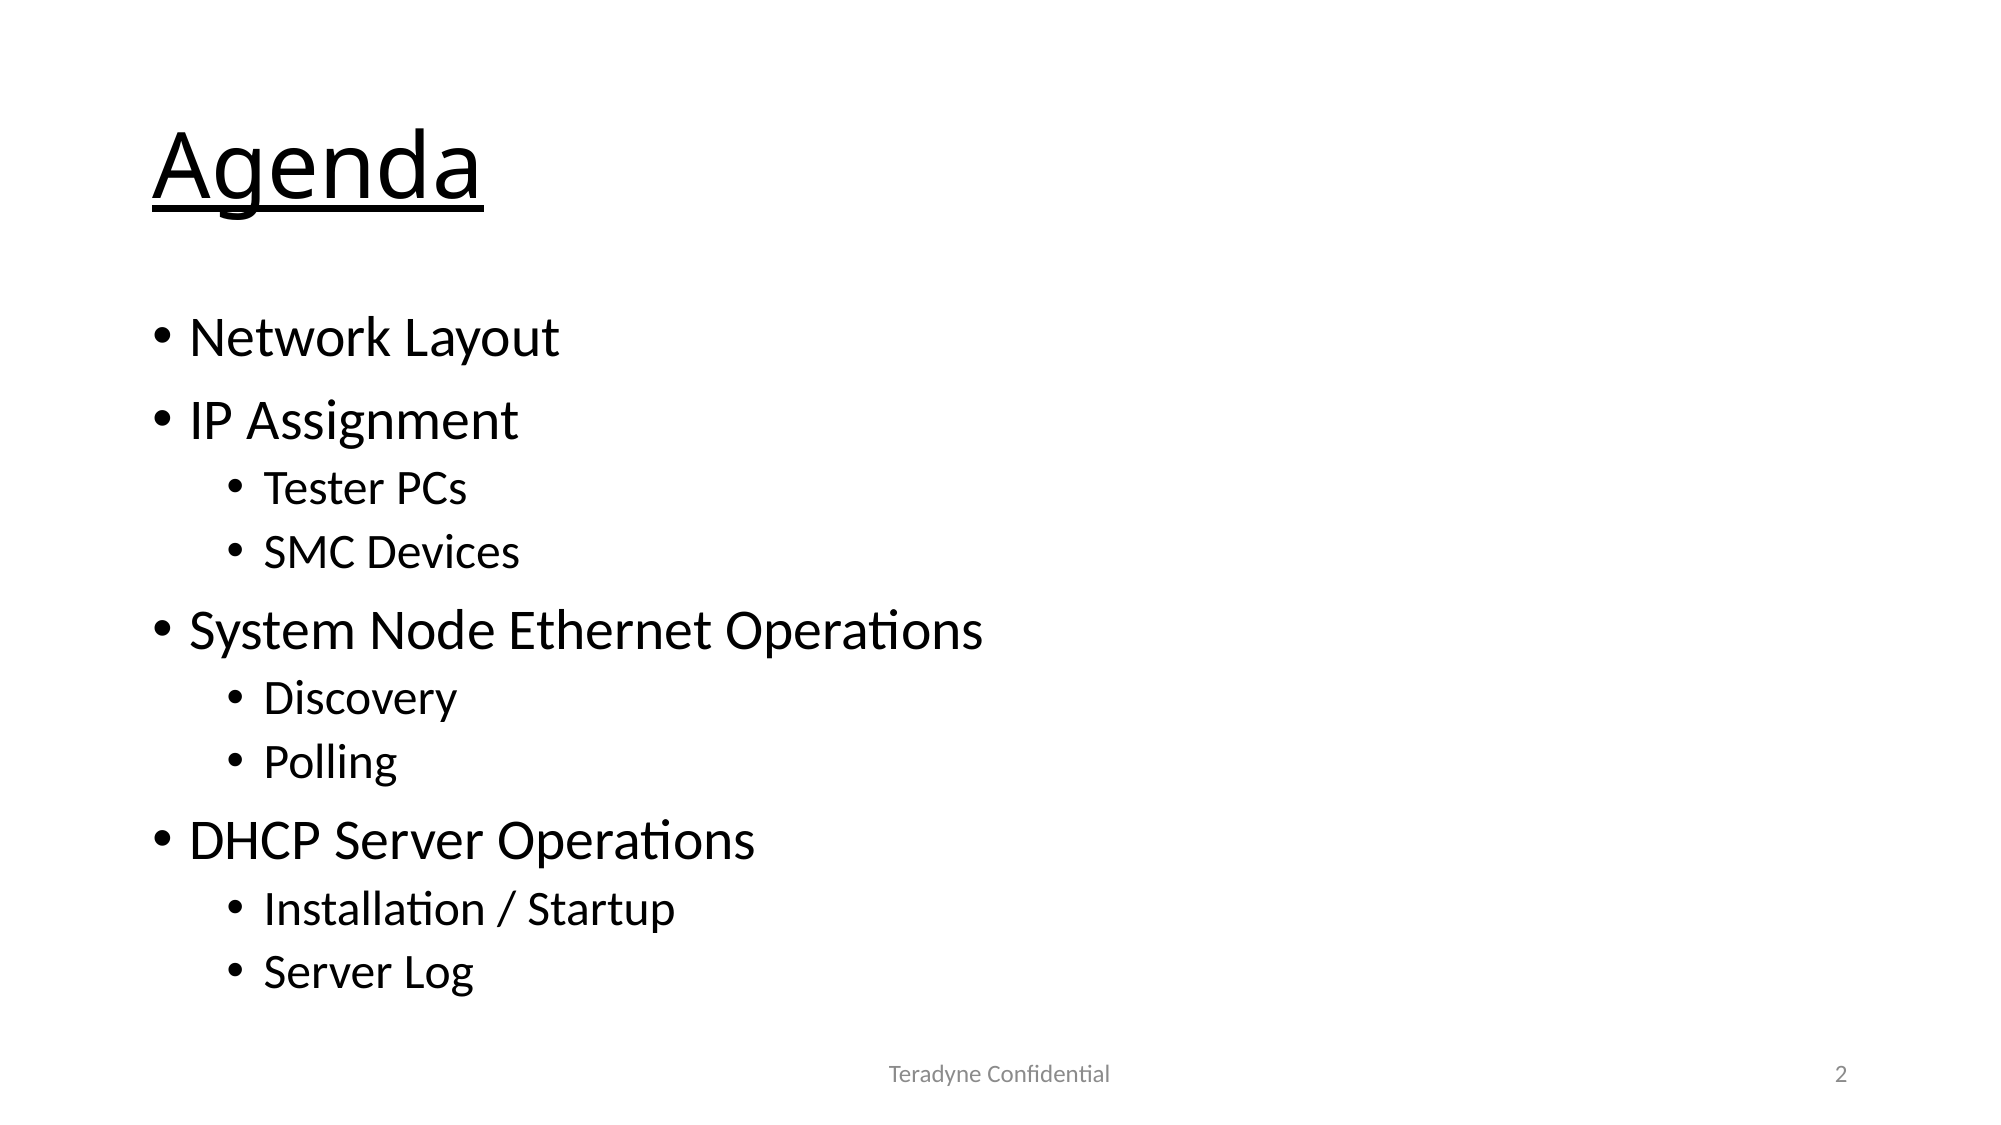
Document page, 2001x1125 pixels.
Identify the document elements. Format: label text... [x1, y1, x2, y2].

footer Teradyne Confidential [662, 1042, 1338, 1103]
title Agenda [137, 59, 1863, 278]
slide_number 2 [1412, 1042, 1863, 1103]
list Network Layout IP Assignment Tester PCs SMC Devices System Node Ethernet Operations Discovery Polling DHCP Server Operations Installation / Startup Server Log [137, 299, 1863, 1014]
